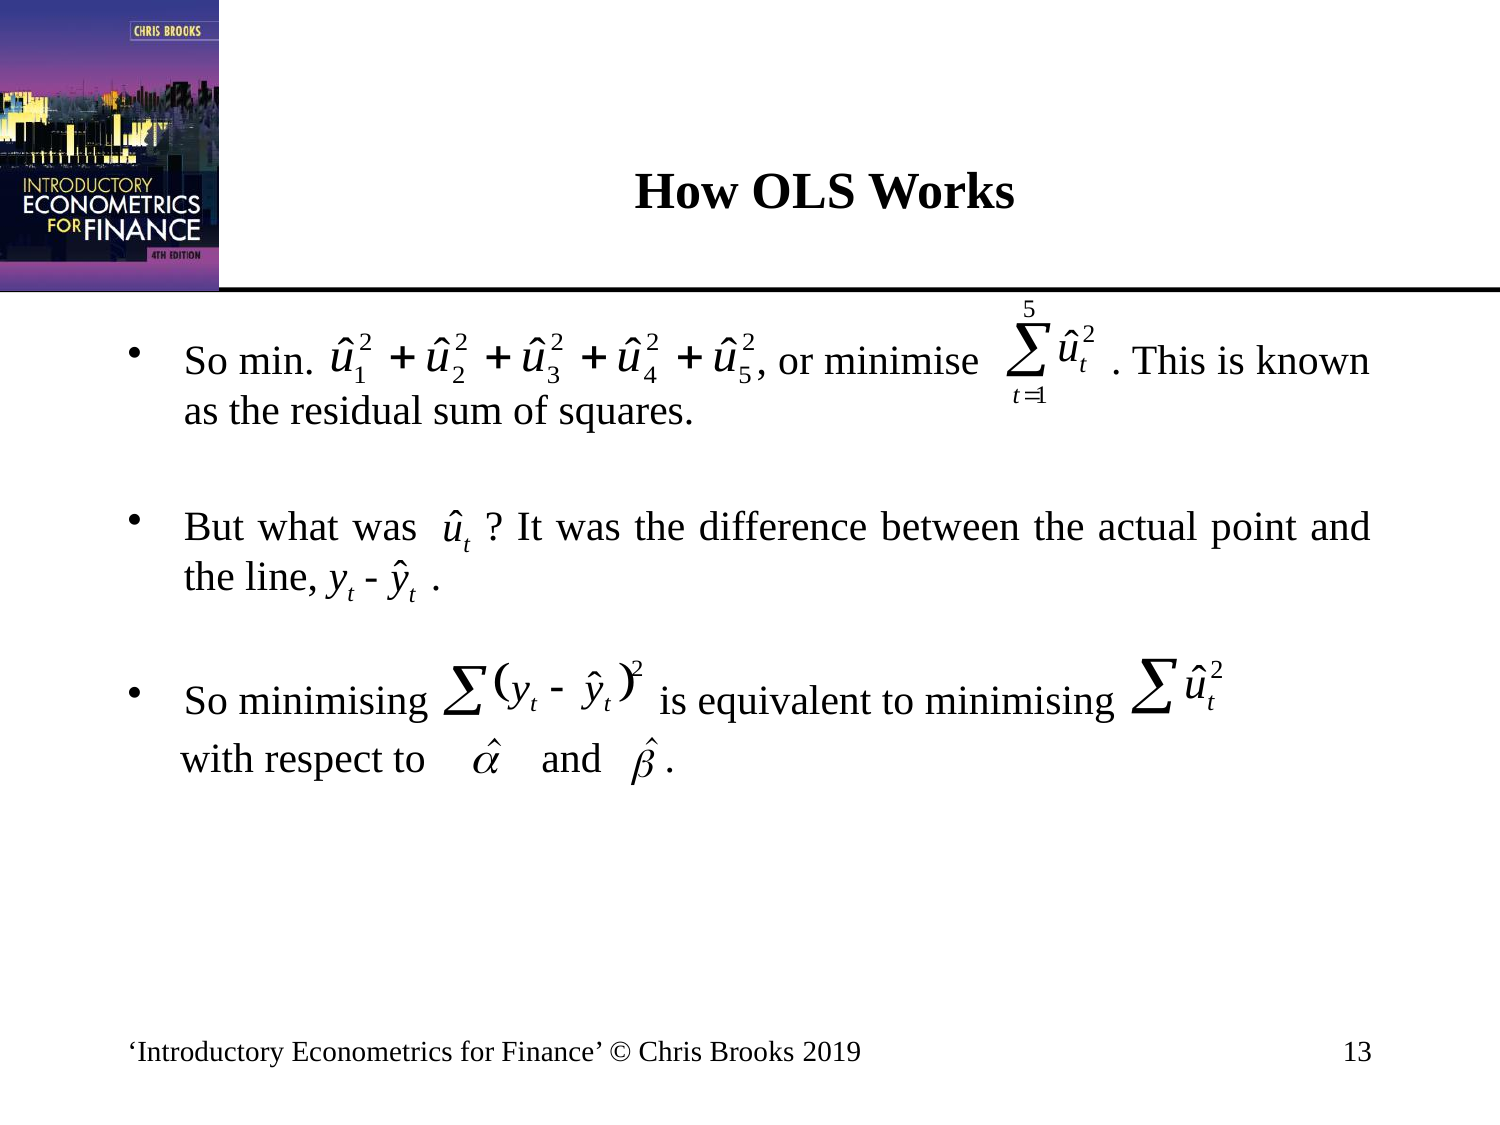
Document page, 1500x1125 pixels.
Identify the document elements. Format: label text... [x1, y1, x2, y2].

slide_number 13 [1074, 1024, 1388, 1101]
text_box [999, 289, 1110, 413]
picture [324, 324, 763, 391]
slide_number ‘Introductory Econometrics for Finance’ © Chris Brooks 2019 [112, 1024, 963, 1101]
picture [470, 737, 513, 788]
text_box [380, 549, 426, 613]
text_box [437, 499, 479, 563]
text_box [1124, 650, 1238, 726]
list So min. , or minimise . This is known as the residual sum of squares. But what was ? It was the difference between the actual point and the line, yt - . So minimising is equivalent to minimising with respect to and . [112, 324, 1388, 1000]
title How OLS Works [187, 112, 1463, 263]
picture [625, 737, 663, 788]
picture [0, 0, 219, 291]
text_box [437, 651, 651, 726]
